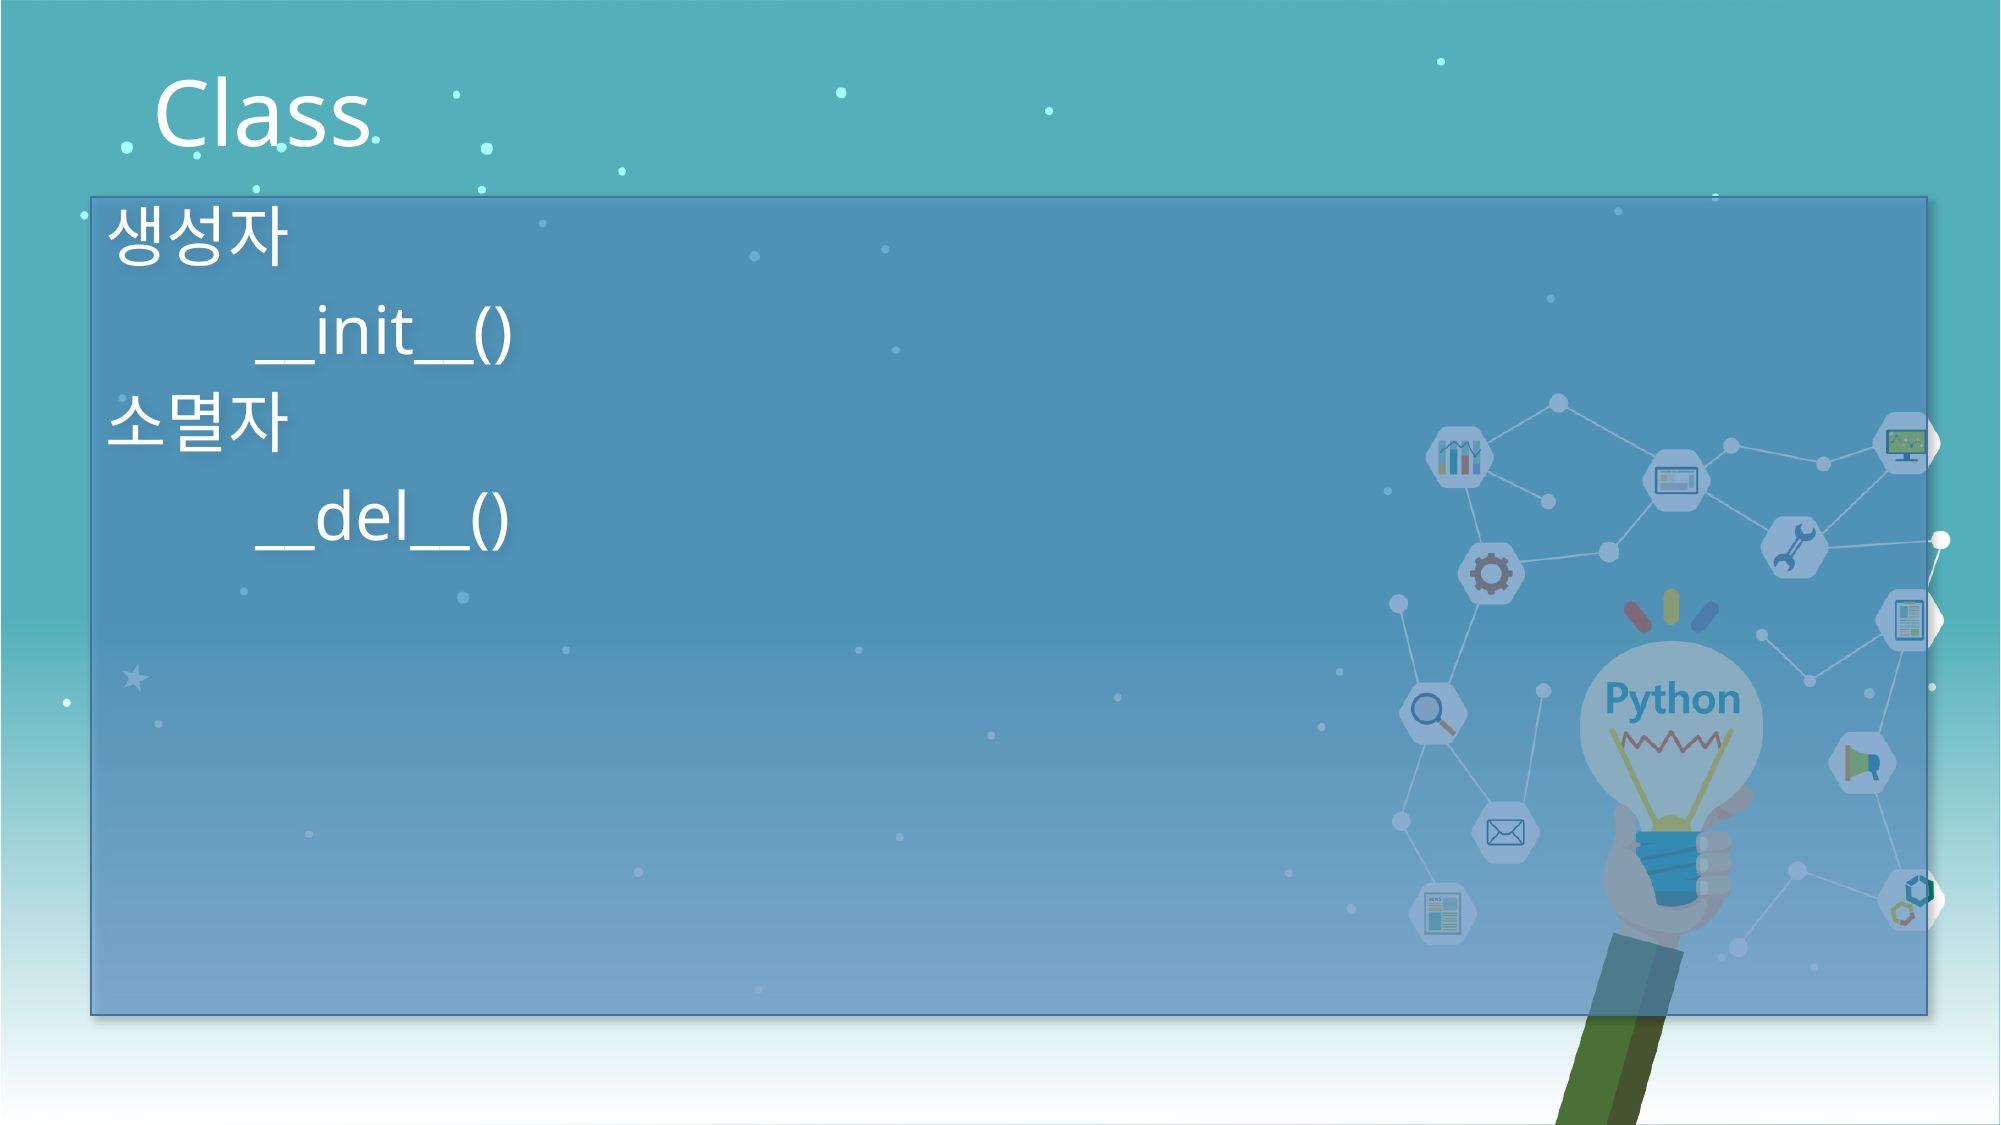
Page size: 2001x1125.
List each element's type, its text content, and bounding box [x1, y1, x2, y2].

picture [0, 0, 2000, 1125]
text_box Class [137, 59, 1703, 194]
text_box 생성자 __init__() 소멸자 __del__() [90, 196, 1928, 1016]
